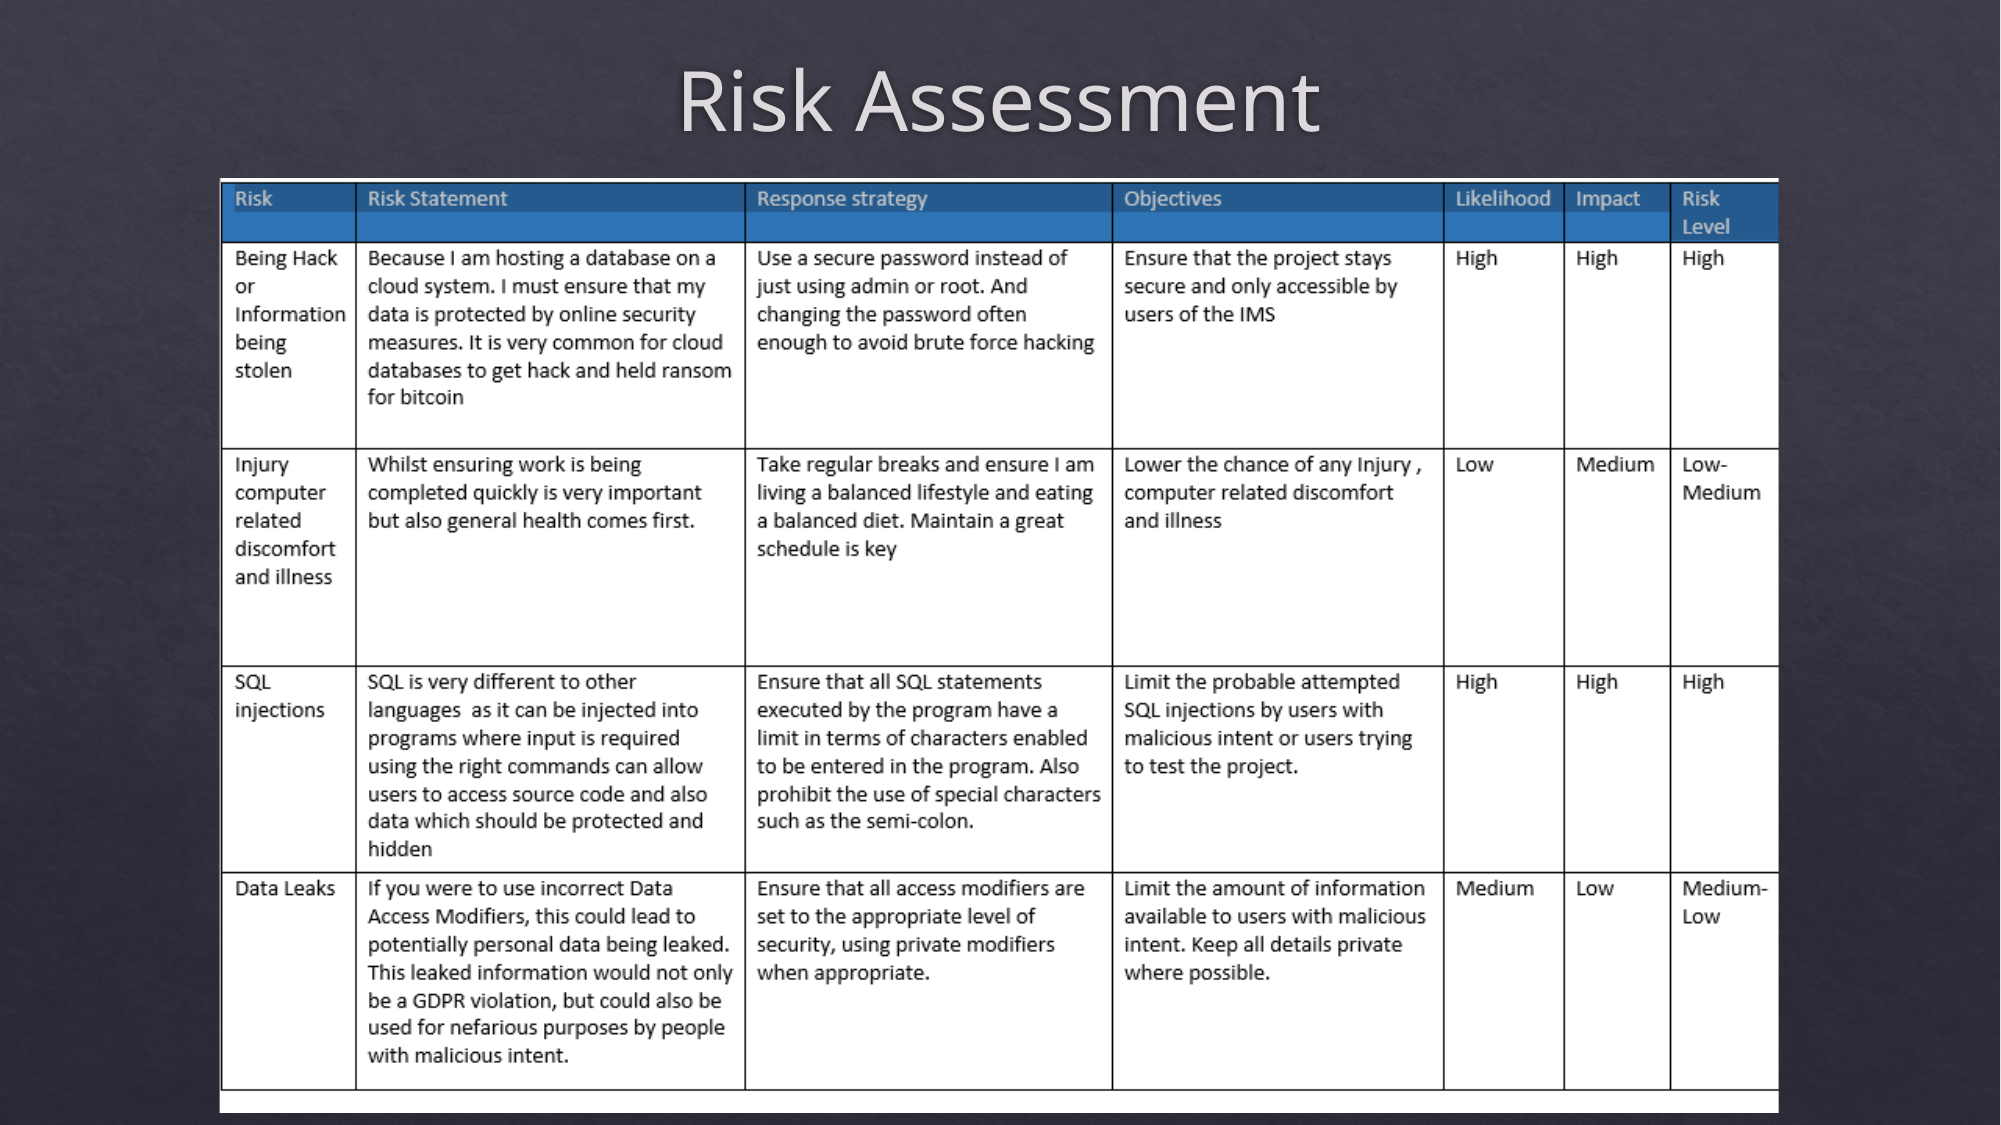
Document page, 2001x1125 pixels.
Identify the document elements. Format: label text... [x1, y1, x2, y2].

title Risk Assessment [149, 18, 1849, 178]
picture [219, 177, 1779, 1113]
